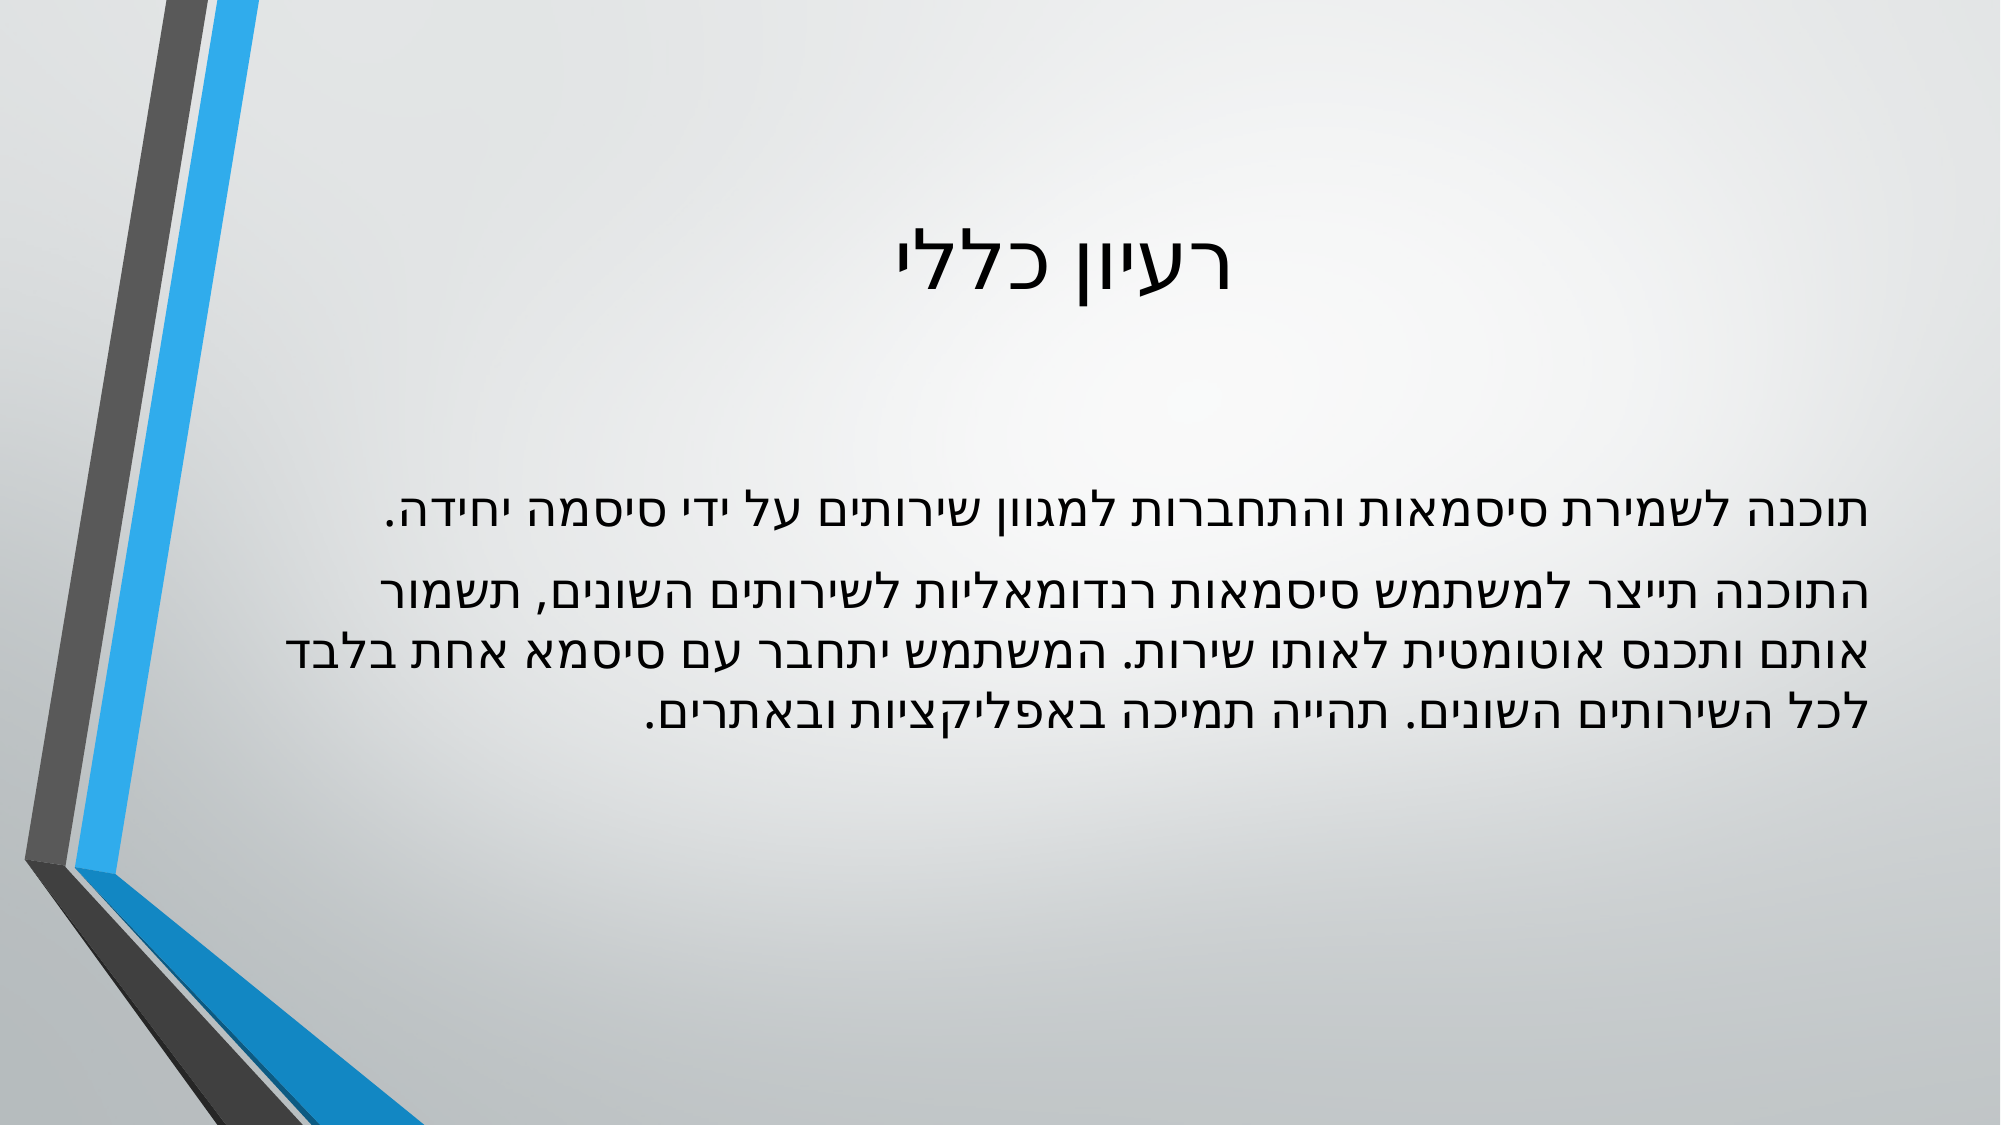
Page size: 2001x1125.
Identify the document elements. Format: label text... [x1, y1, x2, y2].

title רעיון כללי [243, 112, 1887, 400]
list תוכנה לשמירת סיסמאות והתחברות למגוון שירותים על ידי סיסמה יחידה. התוכנה תייצר למשתמש סיסמאות רנדומאליות לשירותים השונים, תשמור אותם ותכנס אוטומטית לאותו שירות. המשתמש יתחבר עם סיסמא אחת בלבד לכל השירותים השונים. תהייה תמיכה באפליקציות ובאתרים. [243, 432, 1887, 783]
